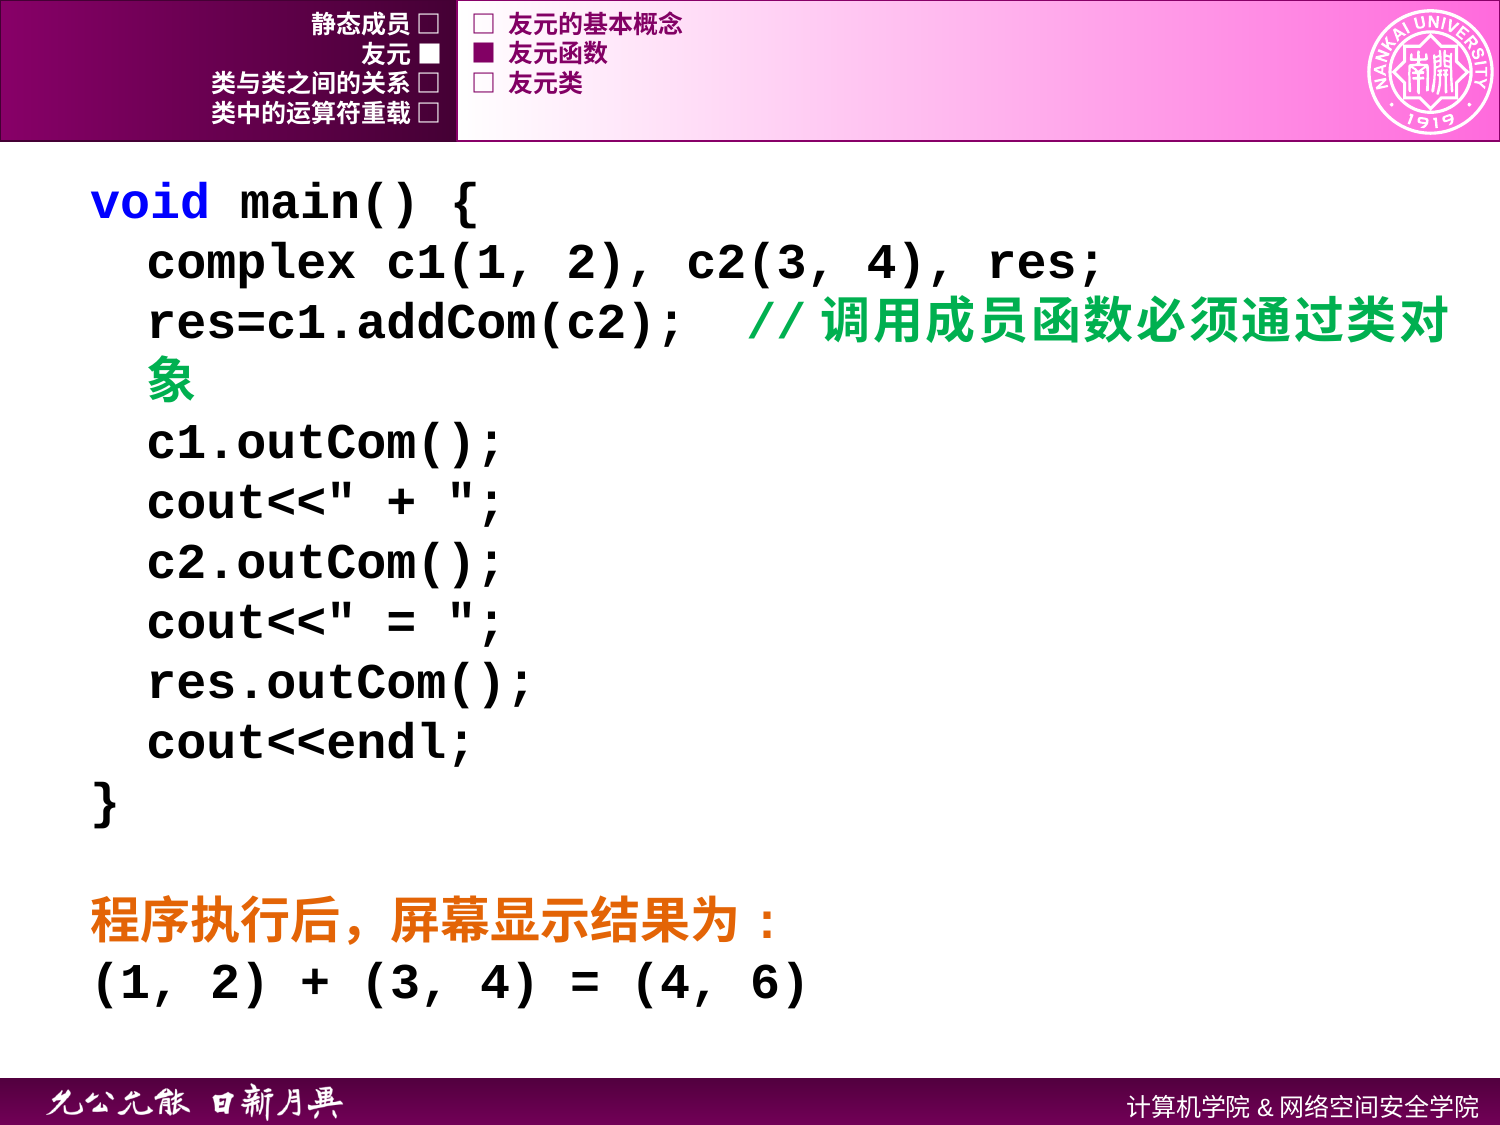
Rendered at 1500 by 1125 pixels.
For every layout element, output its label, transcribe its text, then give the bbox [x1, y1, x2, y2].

text_box □ 友元的基本概念 [455, 7, 1361, 36]
text_box 友元 ■ [0, 36, 455, 66]
text_box □ 友元类 [455, 66, 1361, 99]
list void main() { complex c1(1, 2), c2(3, 4), res; res=c1.addCom(c2); //调用成员函数必须通过类对象 c1.outCom(); cout<<" + "; c2.outCom(); cout<<" = "; res.outCom(); cout<<endl; } 程序执行后，屏幕显示结果为: (1, 2) + (3, 4) = (4, 6) [74, 160, 1466, 1067]
text_box ■ 友元函数 [455, 36, 1361, 66]
text_box 类中的运算符重载 □ [0, 95, 459, 129]
text_box 静态成员 □ [0, 7, 455, 36]
picture [35, 1081, 356, 1122]
text_box 类与类之间的关系 □ [0, 66, 455, 95]
